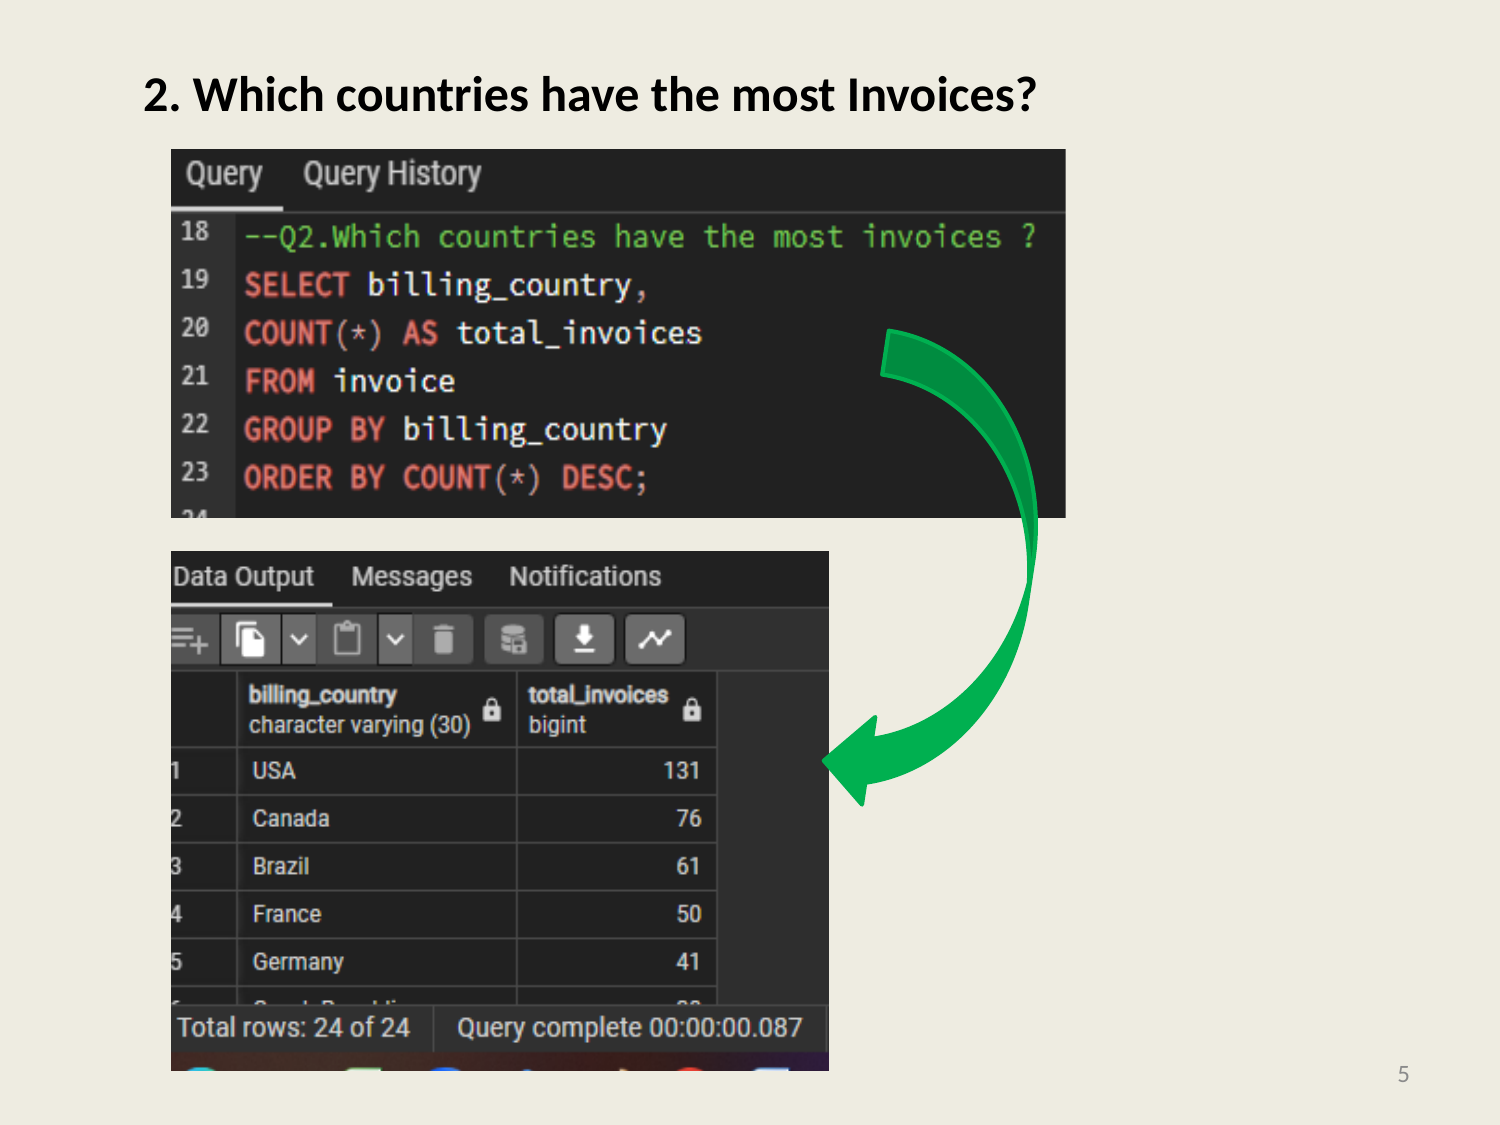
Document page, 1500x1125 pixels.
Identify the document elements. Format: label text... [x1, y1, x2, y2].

text_box [834, 526, 1038, 807]
picture [170, 148, 1066, 518]
slide_number 5 [1074, 1042, 1425, 1103]
picture [170, 551, 829, 1071]
text_box 2. Which countries have the most Invoices? [128, 54, 1065, 130]
